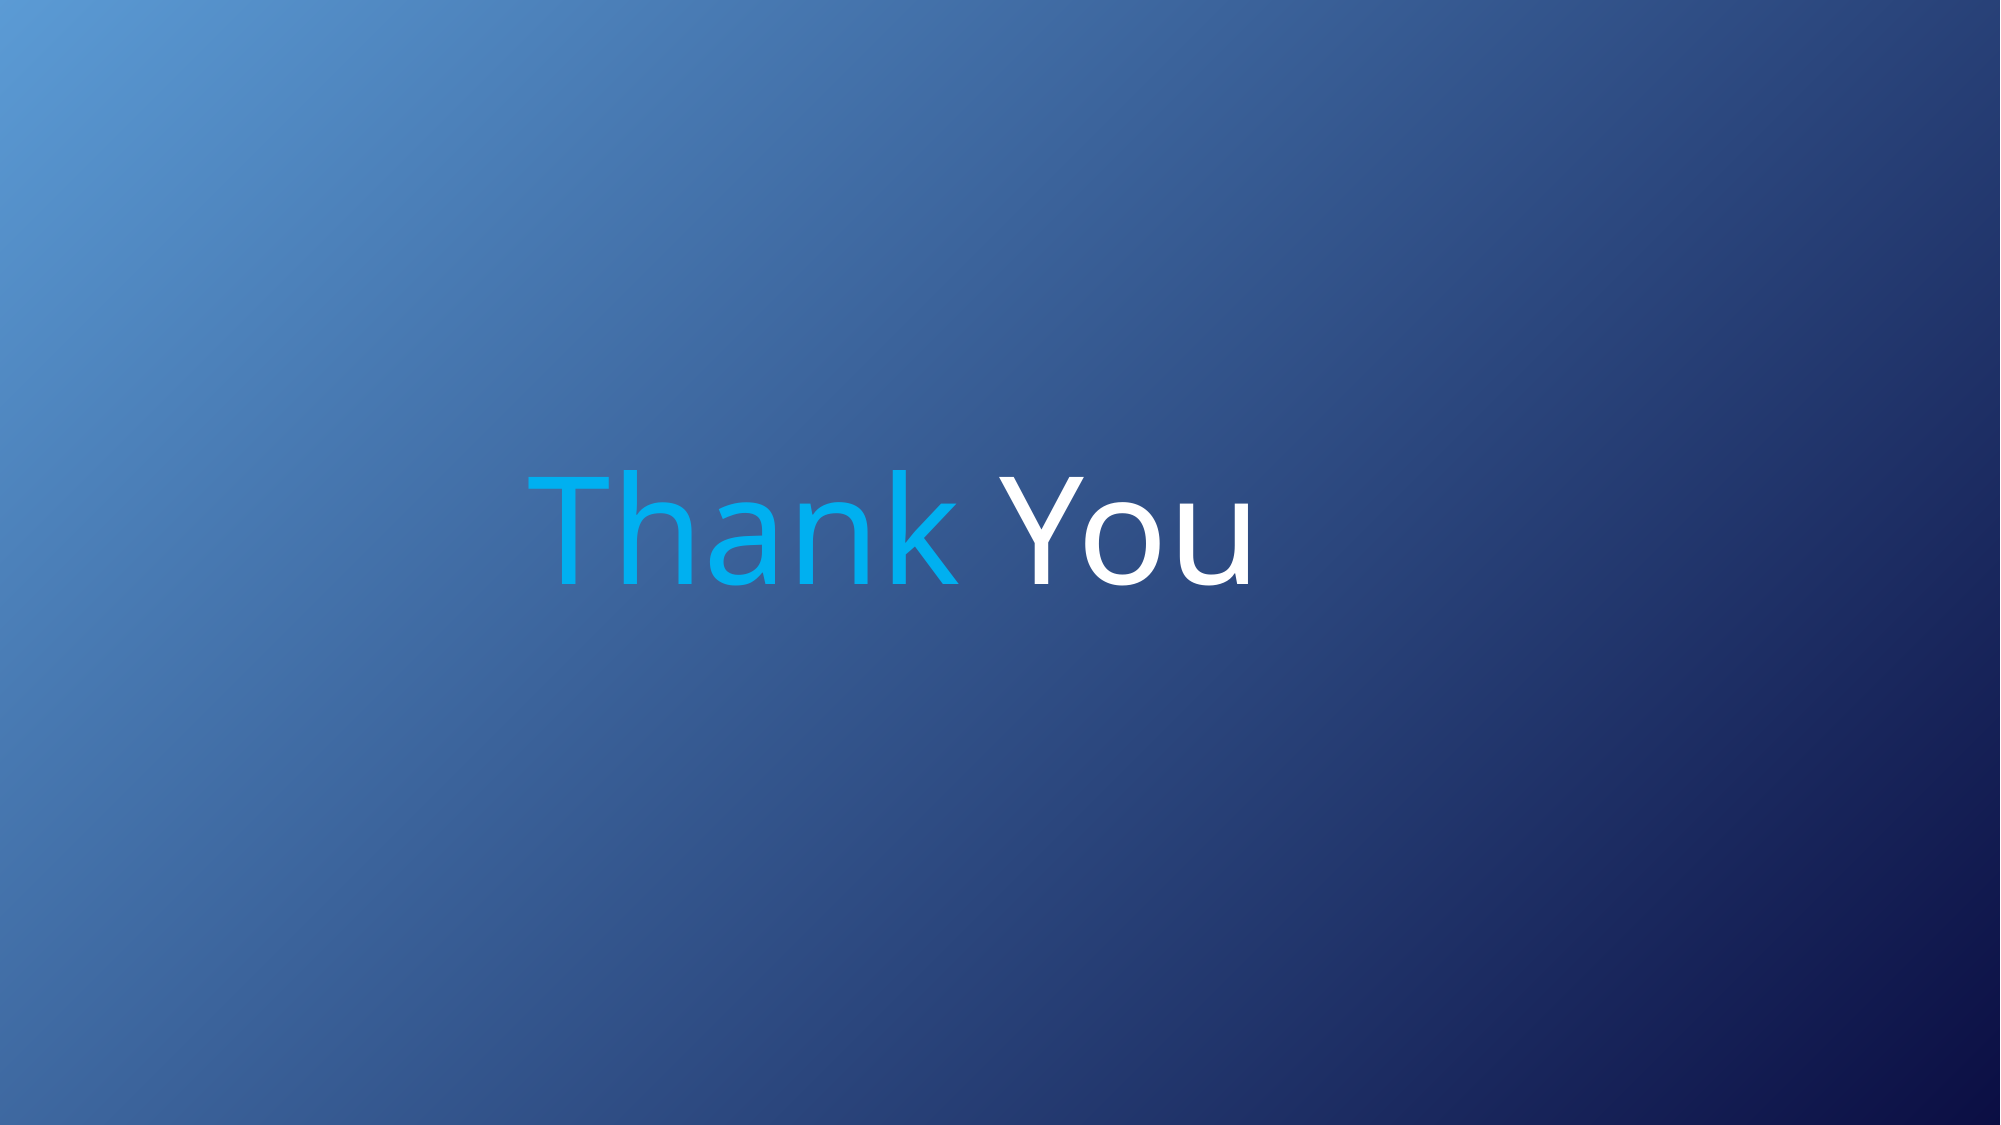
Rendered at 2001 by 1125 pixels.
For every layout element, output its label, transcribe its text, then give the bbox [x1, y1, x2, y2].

text_box Thank You [316, 426, 1512, 622]
